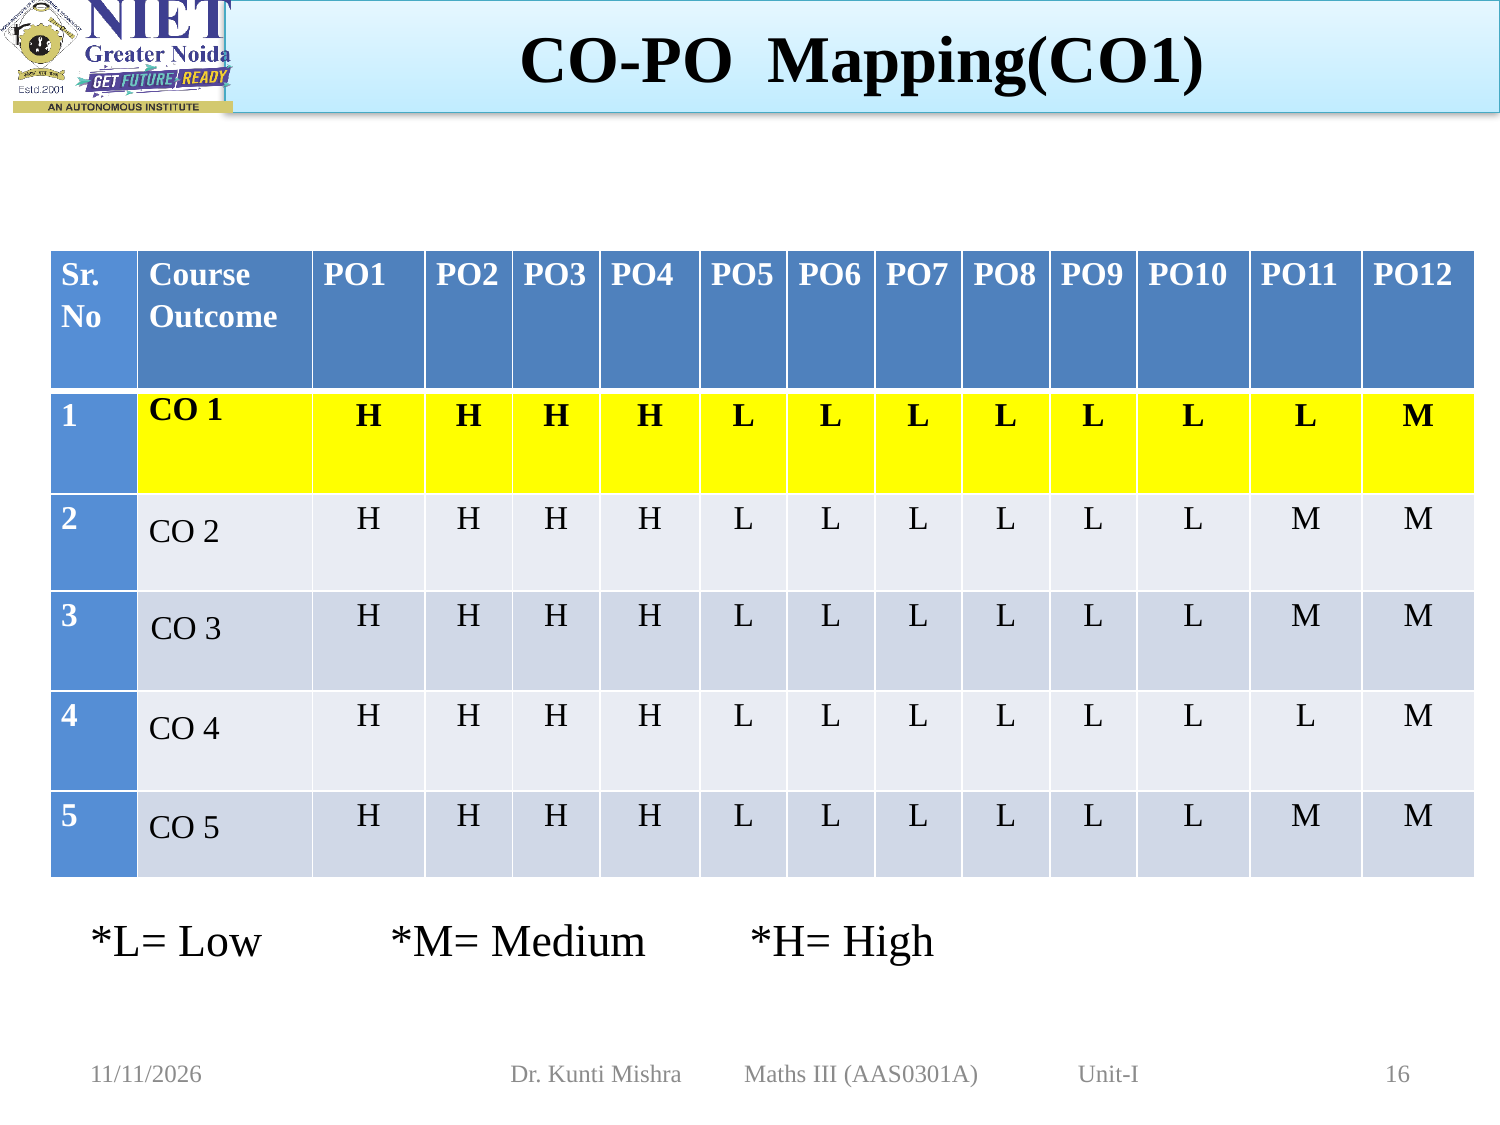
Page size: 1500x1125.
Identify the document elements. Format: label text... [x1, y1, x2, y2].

picture [0, 0, 234, 113]
table_header PO9 [1051, 251, 1136, 388]
table_cell L [701, 394, 786, 493]
table_cell L [1138, 592, 1249, 690]
table_cell H [513, 692, 599, 790]
table_header PO4 [601, 251, 699, 388]
table_cell L [1051, 394, 1136, 493]
table_cell L [701, 692, 786, 790]
table_cell CO 2 [138, 495, 312, 590]
table_cell H [313, 792, 424, 877]
table_header Course Outcome [138, 251, 312, 388]
table_cell M [1363, 592, 1474, 690]
table_cell 5 [51, 792, 137, 877]
table_cell L [788, 592, 874, 690]
table_cell 4 [51, 692, 137, 790]
table_header PO3 [513, 251, 599, 388]
table_cell L [701, 792, 786, 877]
table_cell H [601, 495, 699, 590]
table_header PO6 [788, 251, 874, 388]
table_cell L [1051, 495, 1136, 590]
table_cell L [788, 792, 874, 877]
table_header Sr. No [51, 251, 137, 388]
table_header PO1 [313, 251, 424, 388]
table_cell M [1363, 792, 1474, 877]
table_header PO7 [876, 251, 961, 388]
footer Dr. Kunti Mishra Maths III (AAS0301A) Unit-I [412, 1042, 1074, 1103]
table_cell L [1251, 394, 1361, 493]
table_cell M [1363, 394, 1474, 493]
table_cell H [601, 592, 699, 690]
table_cell L [876, 792, 961, 877]
table_cell L [1251, 692, 1361, 790]
table_cell CO 5 [138, 792, 312, 877]
table_cell L [1051, 692, 1136, 790]
table_cell H [601, 792, 699, 877]
table_cell L [1138, 792, 1249, 877]
table_cell L [701, 495, 786, 590]
table_cell L [1138, 692, 1249, 790]
table_cell CO 3 [138, 592, 312, 690]
table_header PO5 [701, 251, 786, 388]
table_cell H [313, 692, 424, 790]
table_cell H [426, 692, 512, 790]
table_cell L [1051, 592, 1136, 690]
table_cell CO 1 [138, 394, 312, 493]
text_box CO-PO Mapping(CO1) [236, 0, 1500, 113]
table_cell 2 [51, 495, 137, 590]
table_cell H [313, 394, 424, 493]
table_header PO12 [1363, 251, 1474, 388]
table_cell CO 4 [138, 692, 312, 790]
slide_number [75, 1042, 412, 1103]
table_cell H [426, 394, 512, 493]
table_cell L [963, 692, 1049, 790]
table_cell 1 [51, 394, 137, 493]
table_header PO2 [426, 251, 512, 388]
table_cell L [788, 495, 874, 590]
table_cell L [788, 692, 874, 790]
table_cell L [1138, 495, 1249, 590]
table_cell H [426, 792, 512, 877]
table_cell M [1363, 495, 1474, 590]
table_cell H [601, 394, 699, 493]
table_cell L [876, 692, 961, 790]
table_cell M [1251, 495, 1361, 590]
table_cell L [1138, 394, 1249, 493]
table_header PO8 [963, 251, 1049, 388]
table_cell H [426, 495, 512, 590]
table_cell H [513, 495, 599, 590]
table_cell H [513, 792, 599, 877]
table_cell M [1251, 792, 1361, 877]
table_cell H [313, 592, 424, 690]
table_cell 3 [51, 592, 137, 690]
table_cell H [601, 692, 699, 790]
table_cell L [788, 394, 874, 493]
table_cell L [876, 592, 961, 690]
table_cell L [1051, 792, 1136, 877]
table_cell H [513, 394, 599, 493]
table_cell L [963, 394, 1049, 493]
table_cell L [876, 495, 961, 590]
table_cell H [313, 495, 424, 590]
table_cell M [1251, 592, 1361, 690]
table_cell L [963, 592, 1049, 690]
table_header PO11 [1251, 251, 1361, 388]
table_cell M [1363, 692, 1474, 790]
table_header PO10 [1138, 251, 1249, 388]
table_cell L [876, 394, 961, 493]
table_cell H [426, 592, 512, 690]
table_cell L [963, 792, 1049, 877]
slide_number 16 [1074, 1042, 1425, 1103]
list *L= Low *M= Medium *H= High [75, 879, 1425, 1005]
table_cell L [701, 592, 786, 690]
table_cell L [963, 495, 1049, 590]
table_cell H [513, 592, 599, 690]
